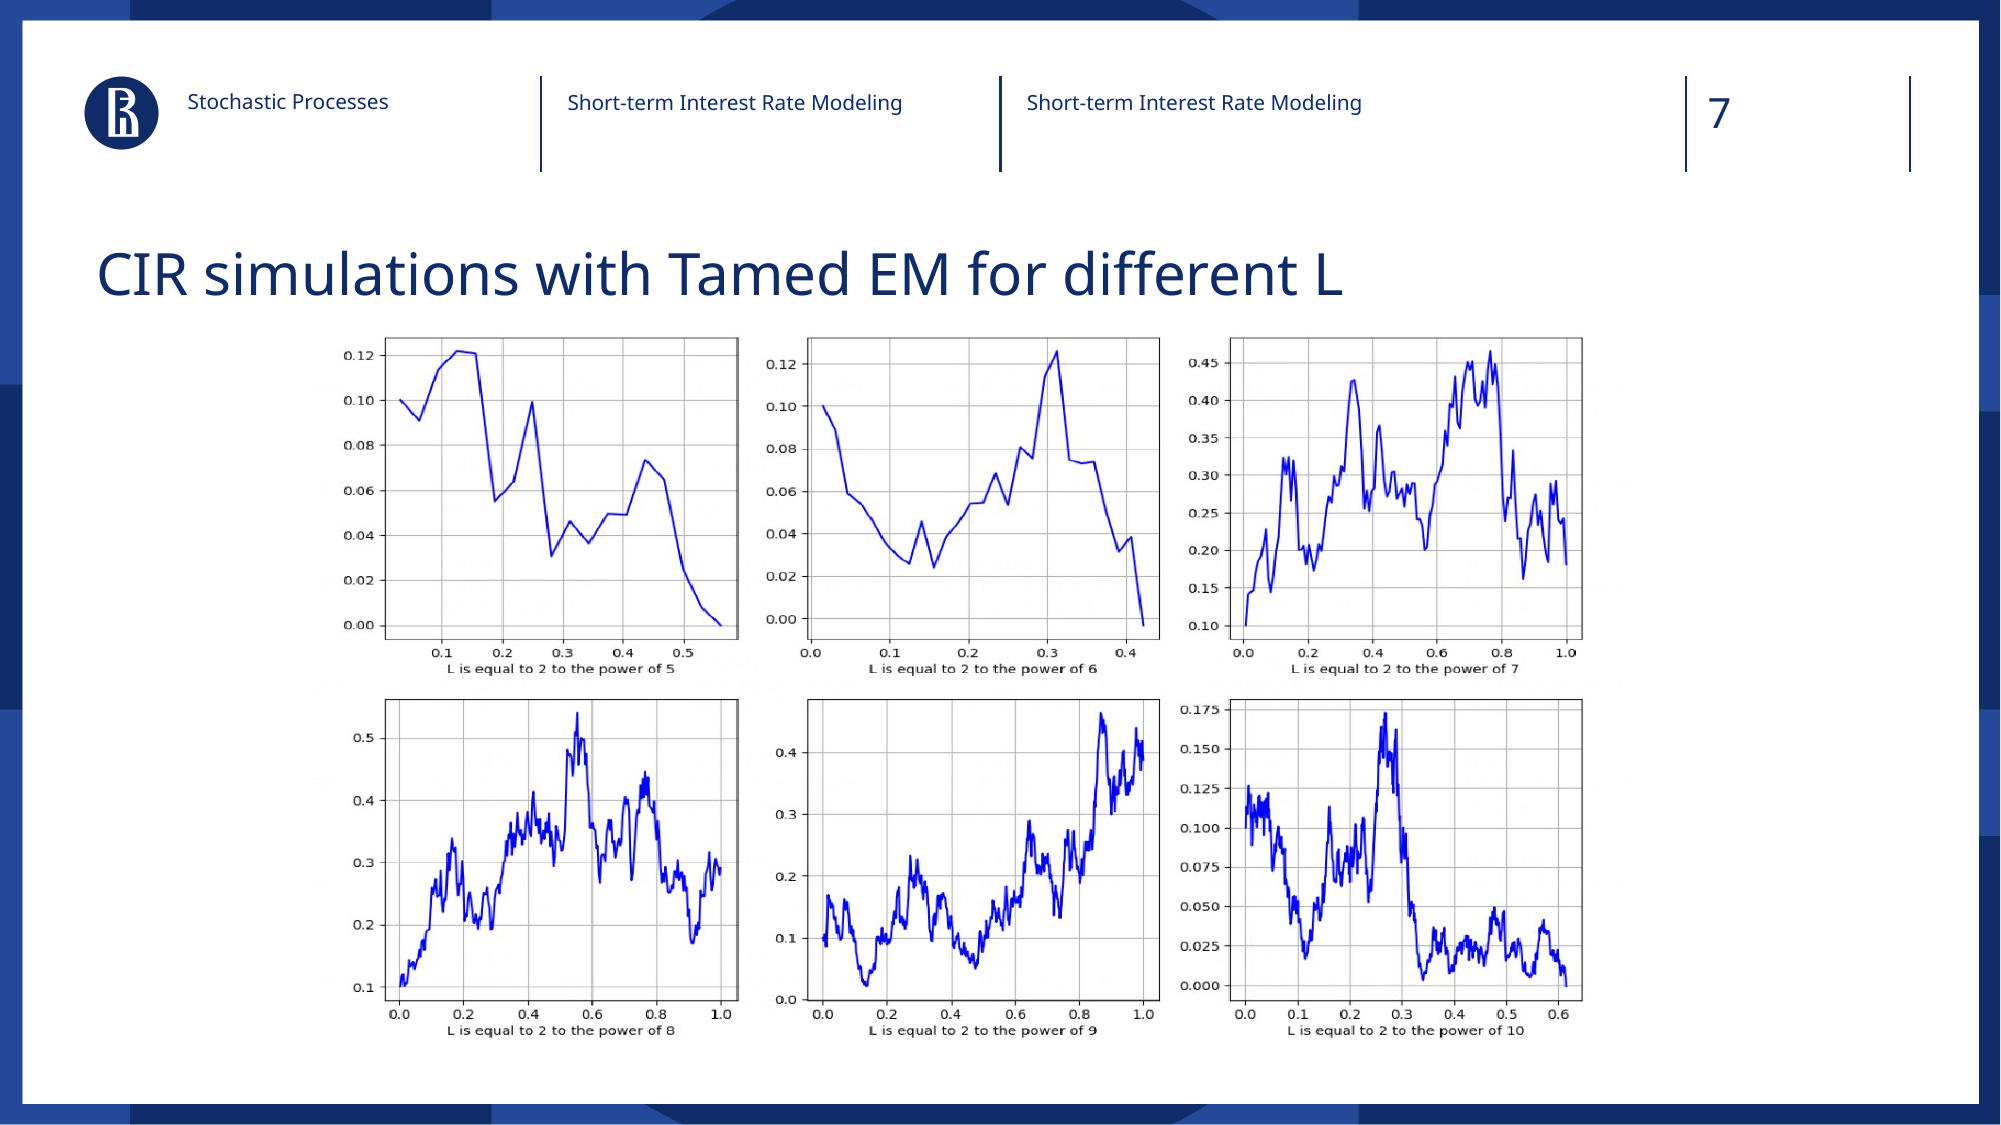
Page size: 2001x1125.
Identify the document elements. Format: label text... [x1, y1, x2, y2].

list Short-term Interest Rate Modeling [567, 90, 907, 157]
title CIR simulations with Tamed EM for different L [96, 237, 1707, 365]
list Short-term Interest Rate Modeling [1026, 90, 1367, 157]
picture [0, 0, 2001, 1125]
list Stochastic Processes [187, 88, 500, 157]
